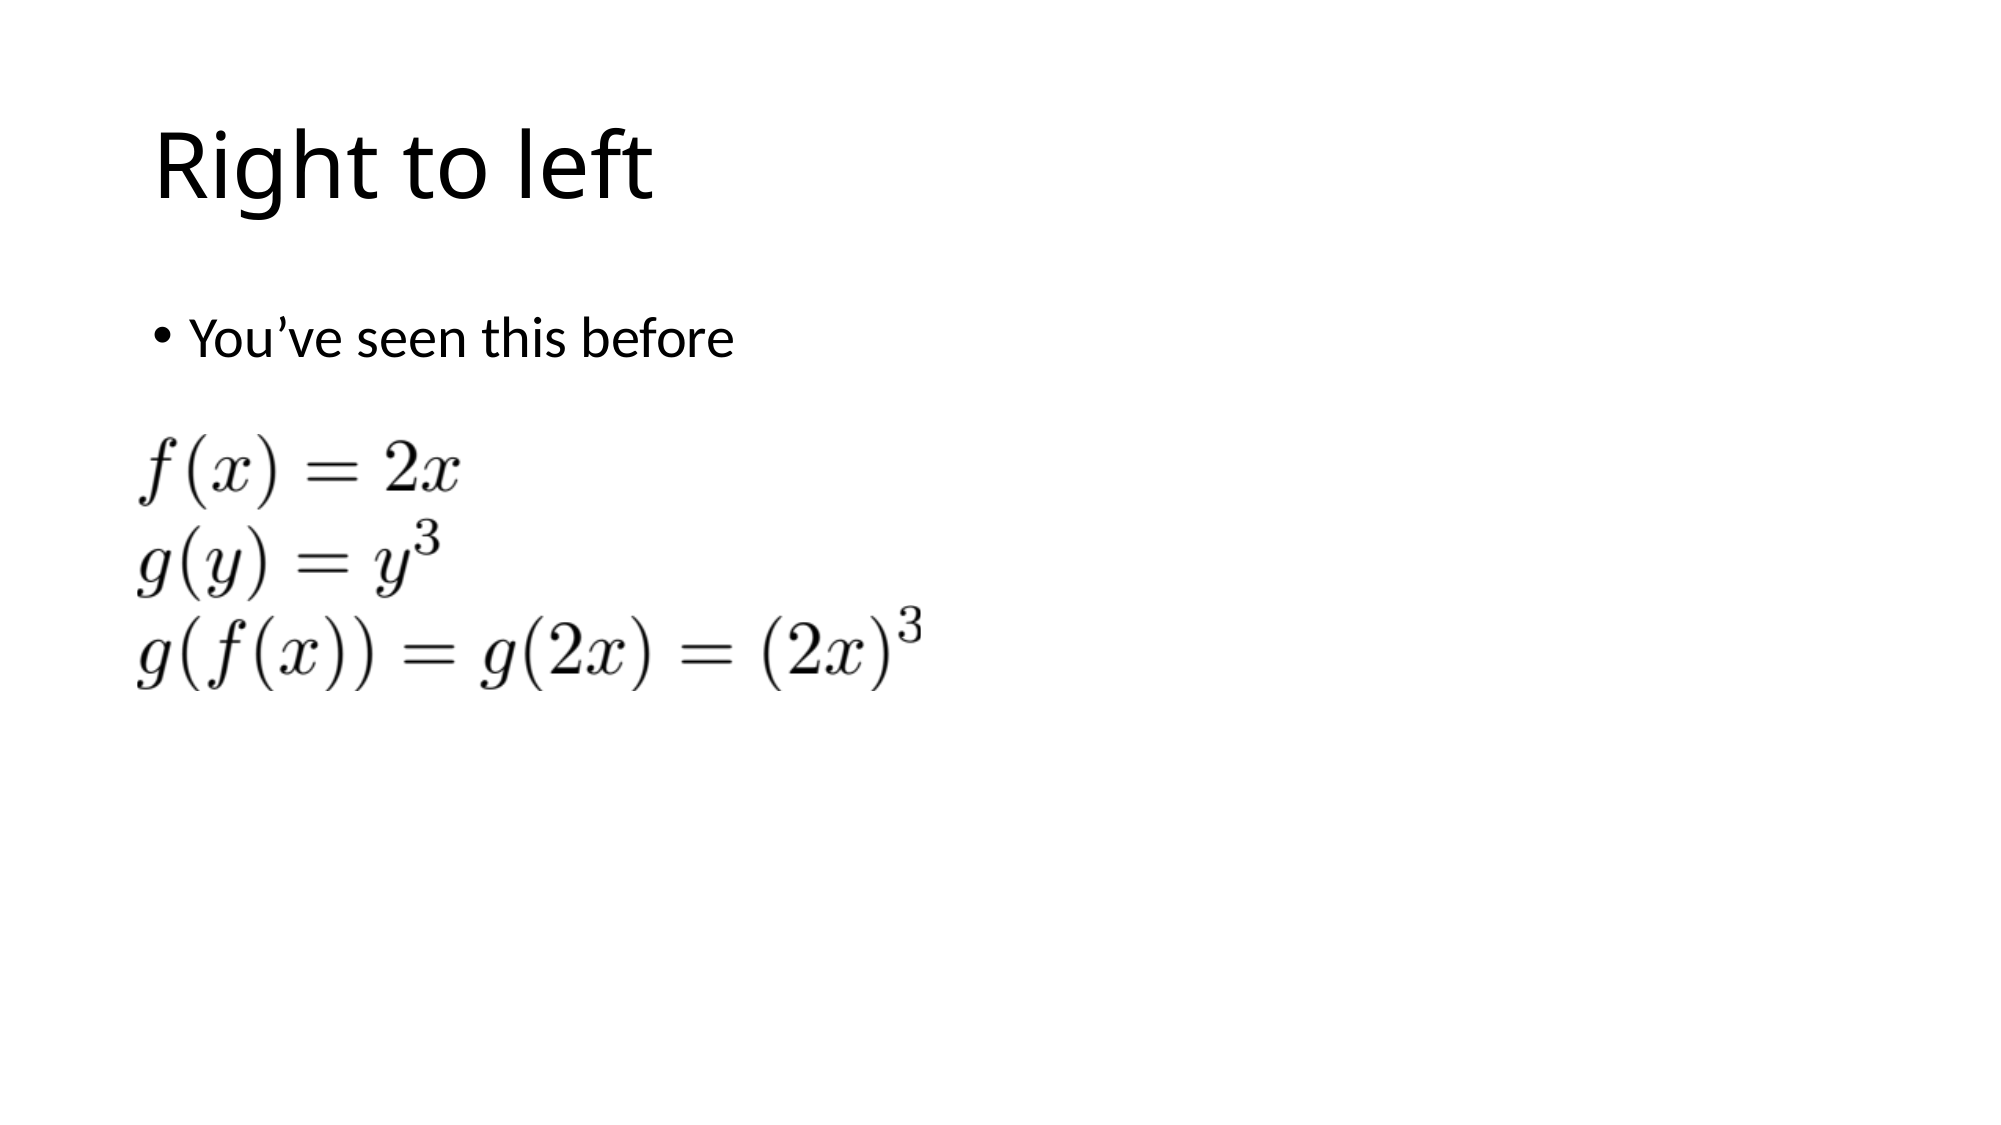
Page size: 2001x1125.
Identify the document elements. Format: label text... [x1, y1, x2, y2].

list You’ve seen this before [137, 299, 1863, 1014]
title Right to left [137, 59, 1863, 278]
picture [137, 434, 921, 691]
